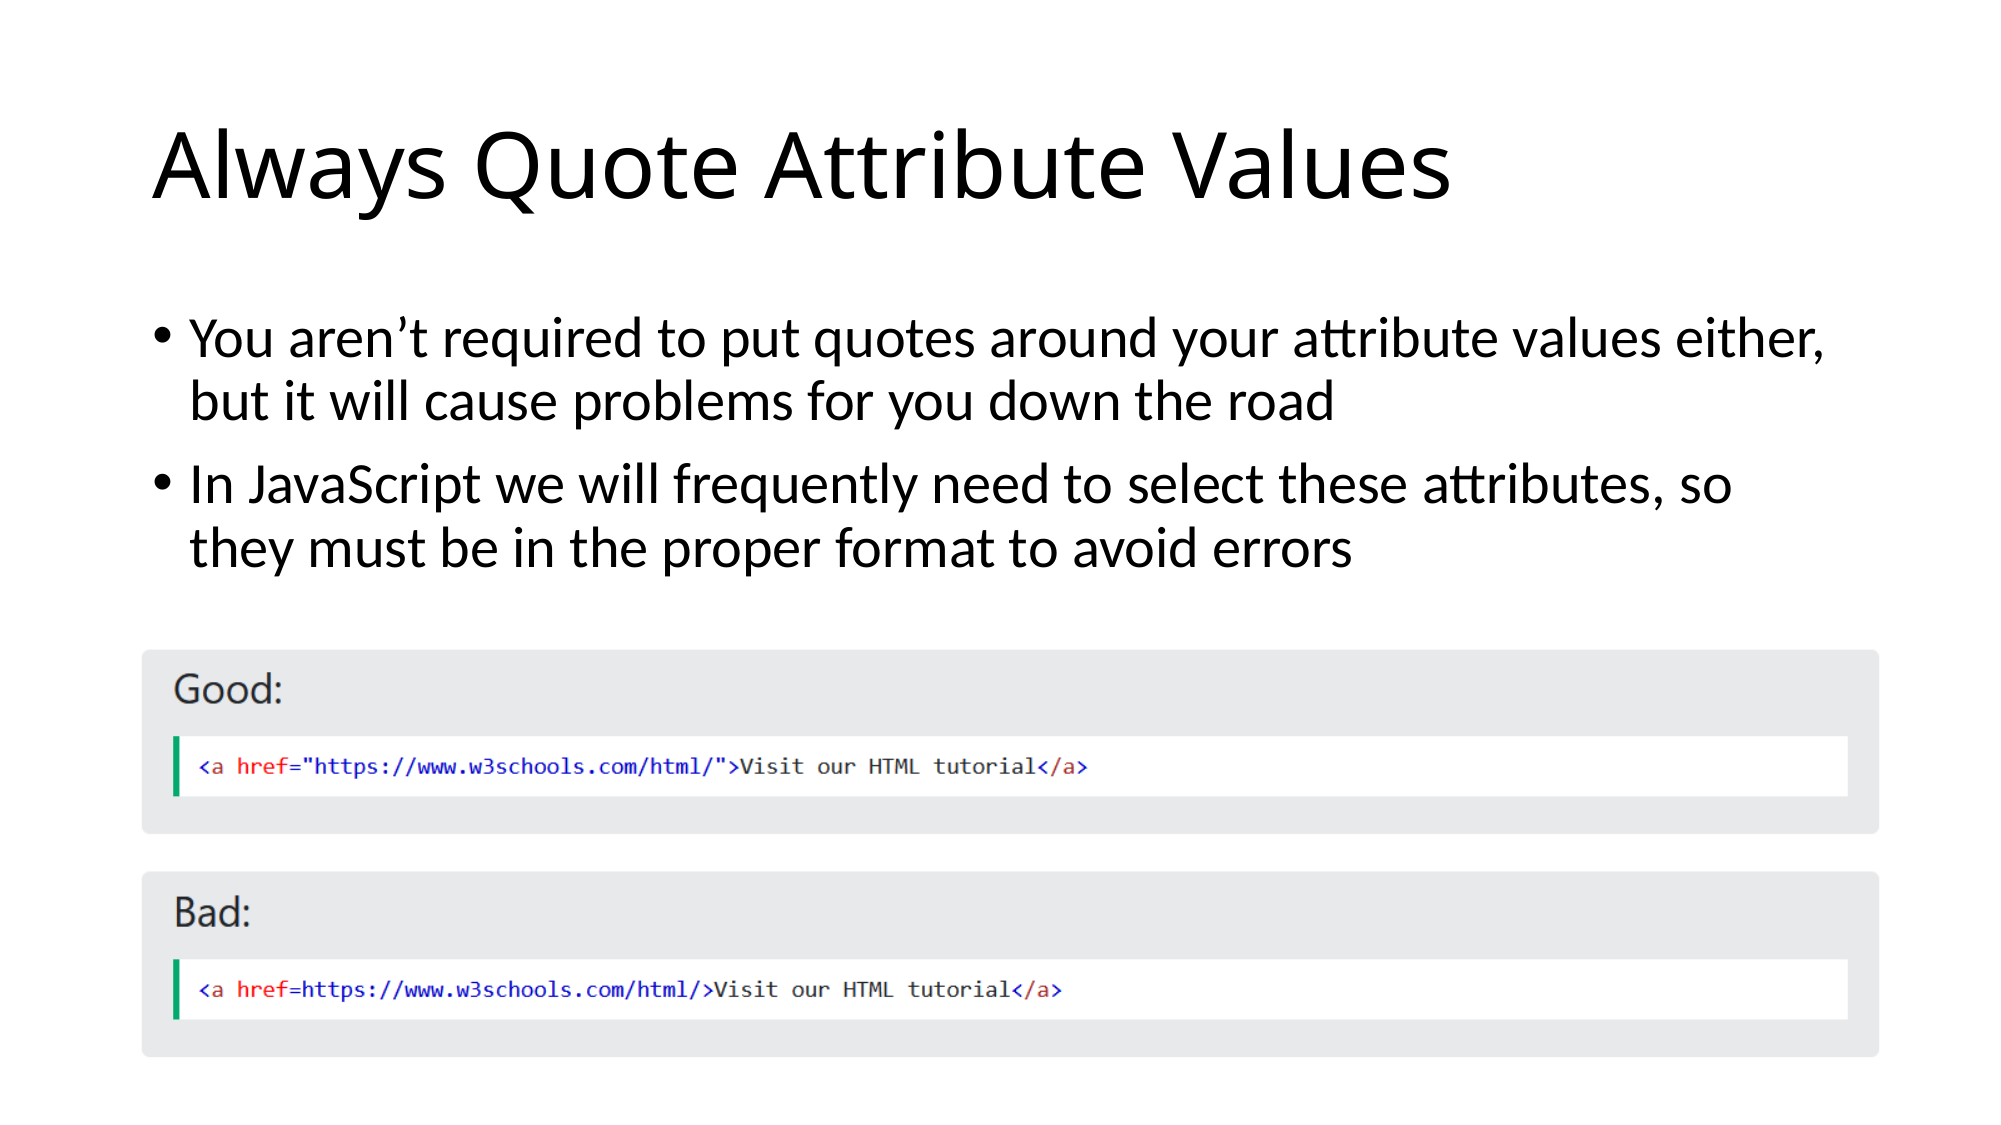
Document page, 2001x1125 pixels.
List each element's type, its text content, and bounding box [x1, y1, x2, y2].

title Always Quote Attribute Values [137, 59, 1863, 278]
list You aren’t required to put quotes around your attribute values either, but it will cause problems for you down the road In JavaScript we will frequently need to select these attributes, so they must be in the proper format to avoid errors [137, 299, 1863, 641]
picture [137, 641, 1893, 1066]
